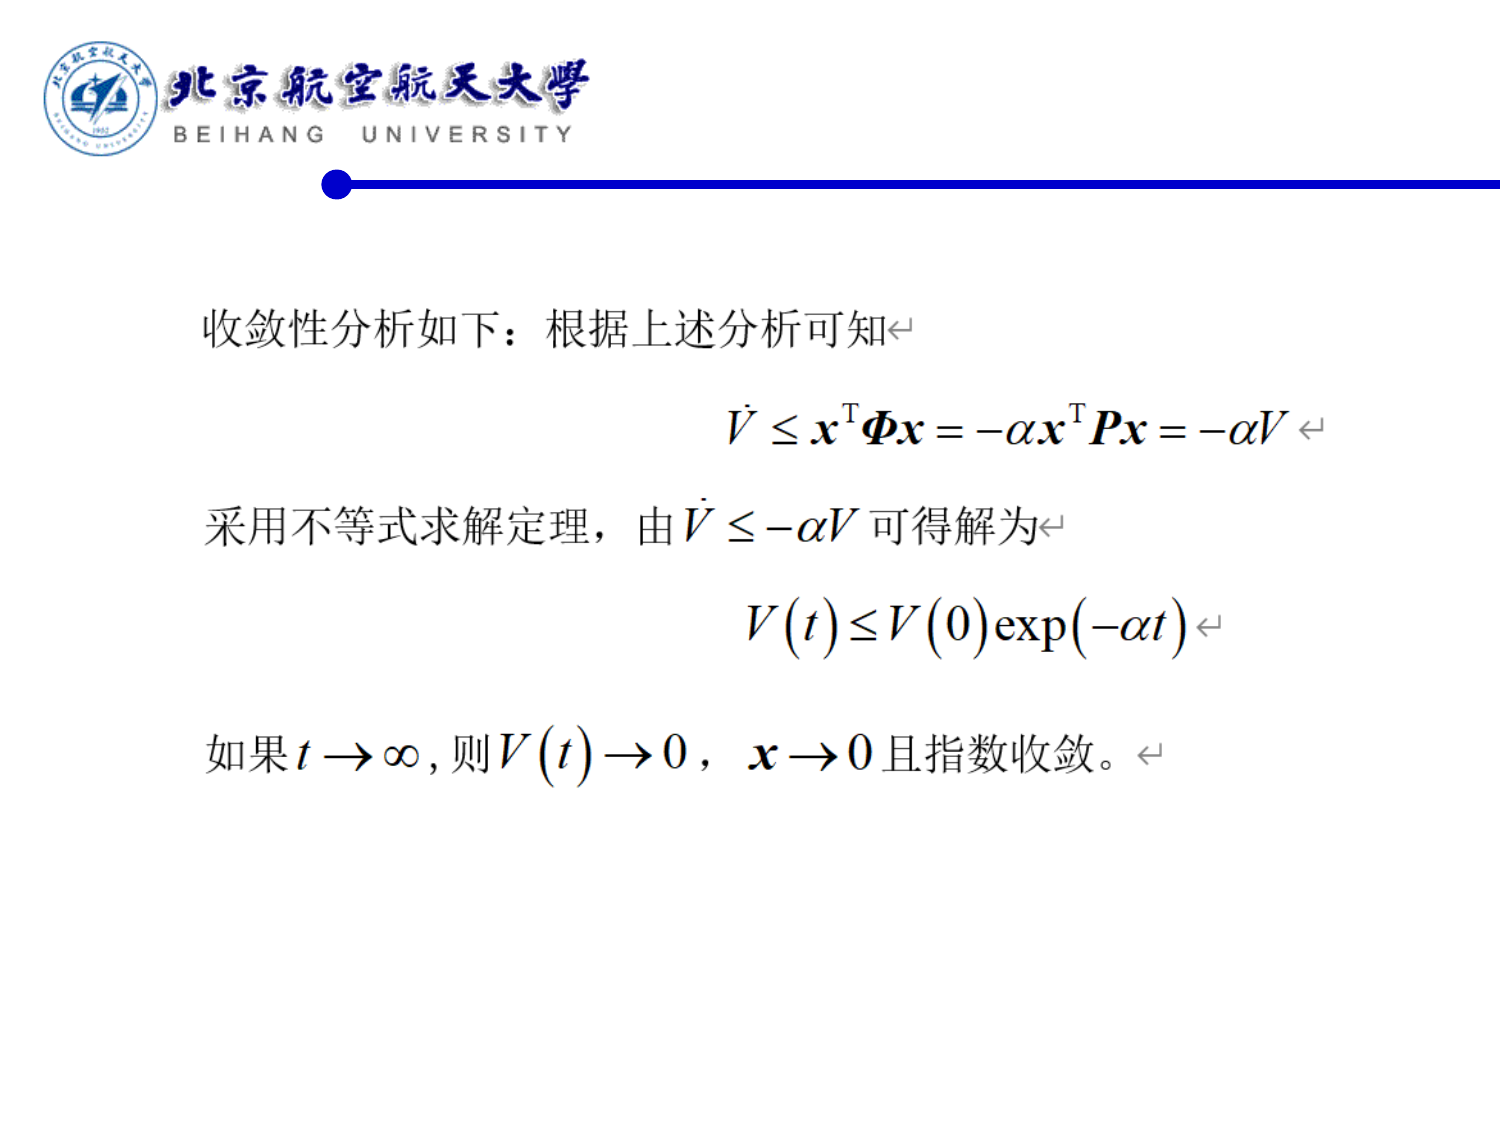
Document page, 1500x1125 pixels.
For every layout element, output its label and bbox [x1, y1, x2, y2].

picture [41, 37, 610, 161]
picture [101, 282, 1399, 798]
